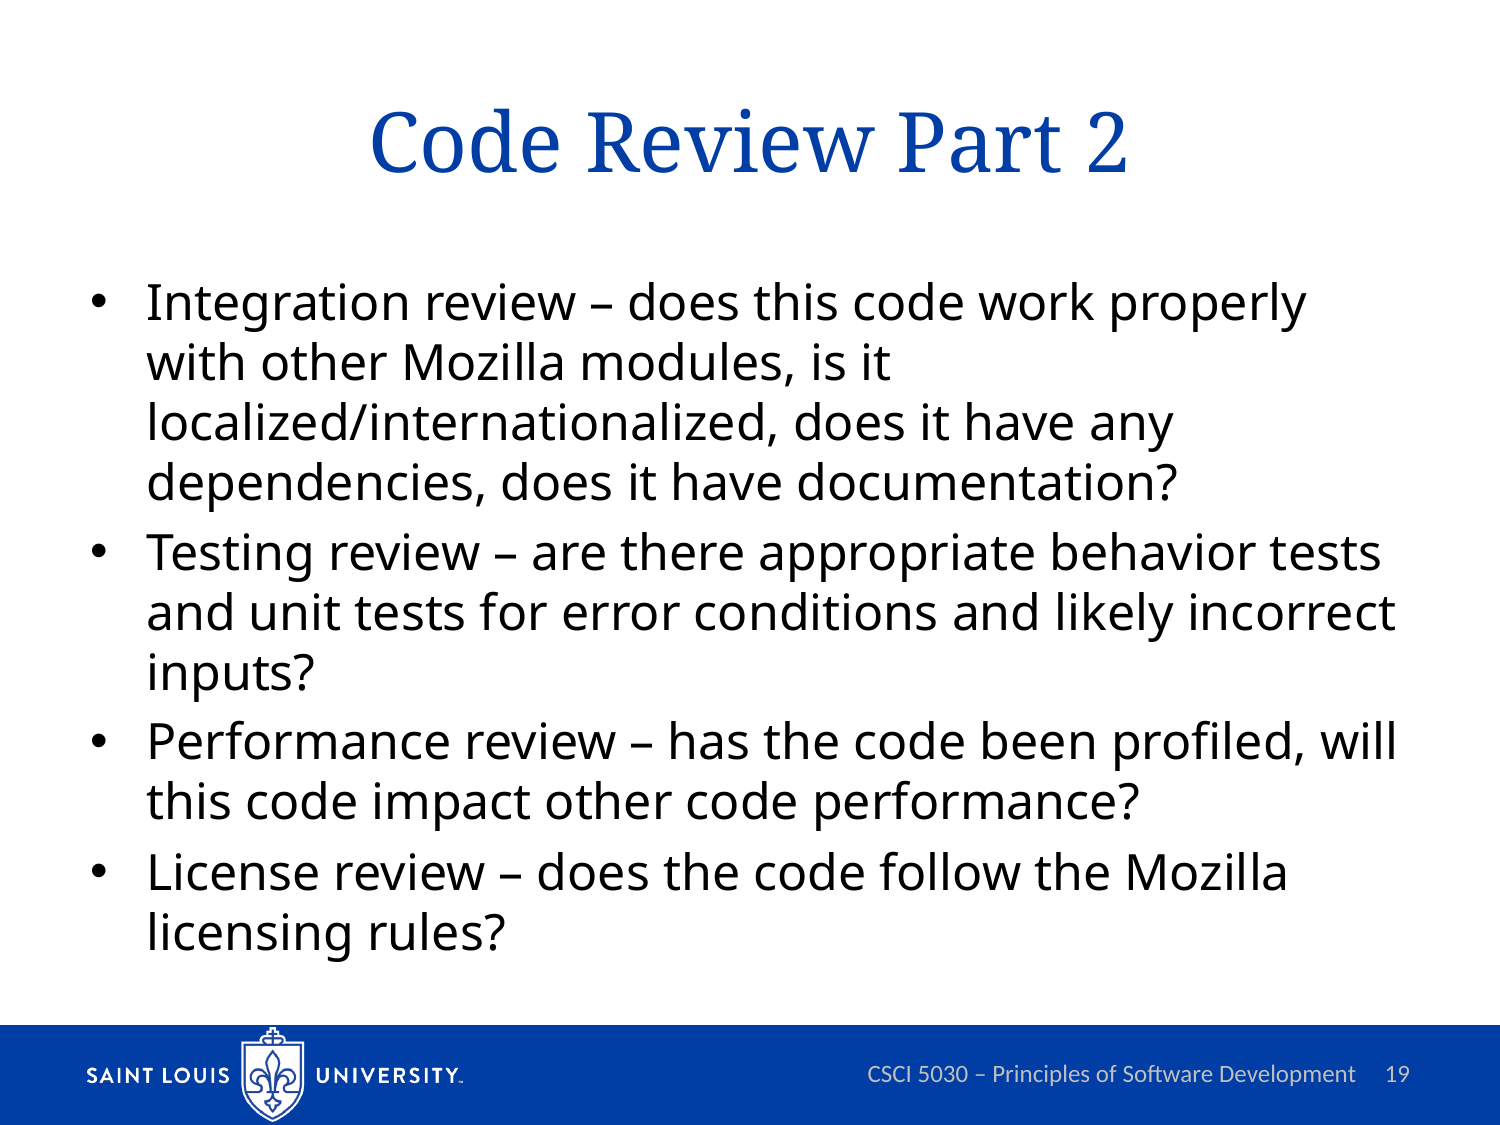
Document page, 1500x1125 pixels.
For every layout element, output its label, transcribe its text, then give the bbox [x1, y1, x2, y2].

title Code Review Part 2 [75, 45, 1425, 233]
footer CSCI 5030 – Principles of Software Development [849, 1042, 1074, 1103]
slide_number 19 [1074, 1042, 1425, 1103]
list Integration review – does this code work properly with other Mozilla modules, is it localized/internationalized, does it have any dependencies, does it have documentation? Testing review – are there appropriate behavior tests and unit tests for error conditions and likely incorrect inputs? Performance review – has the code been profiled, will this code impact other code performance? License review – does the code follow the Mozilla licensing rules? [75, 262, 1425, 1005]
picture [87, 1027, 463, 1122]
